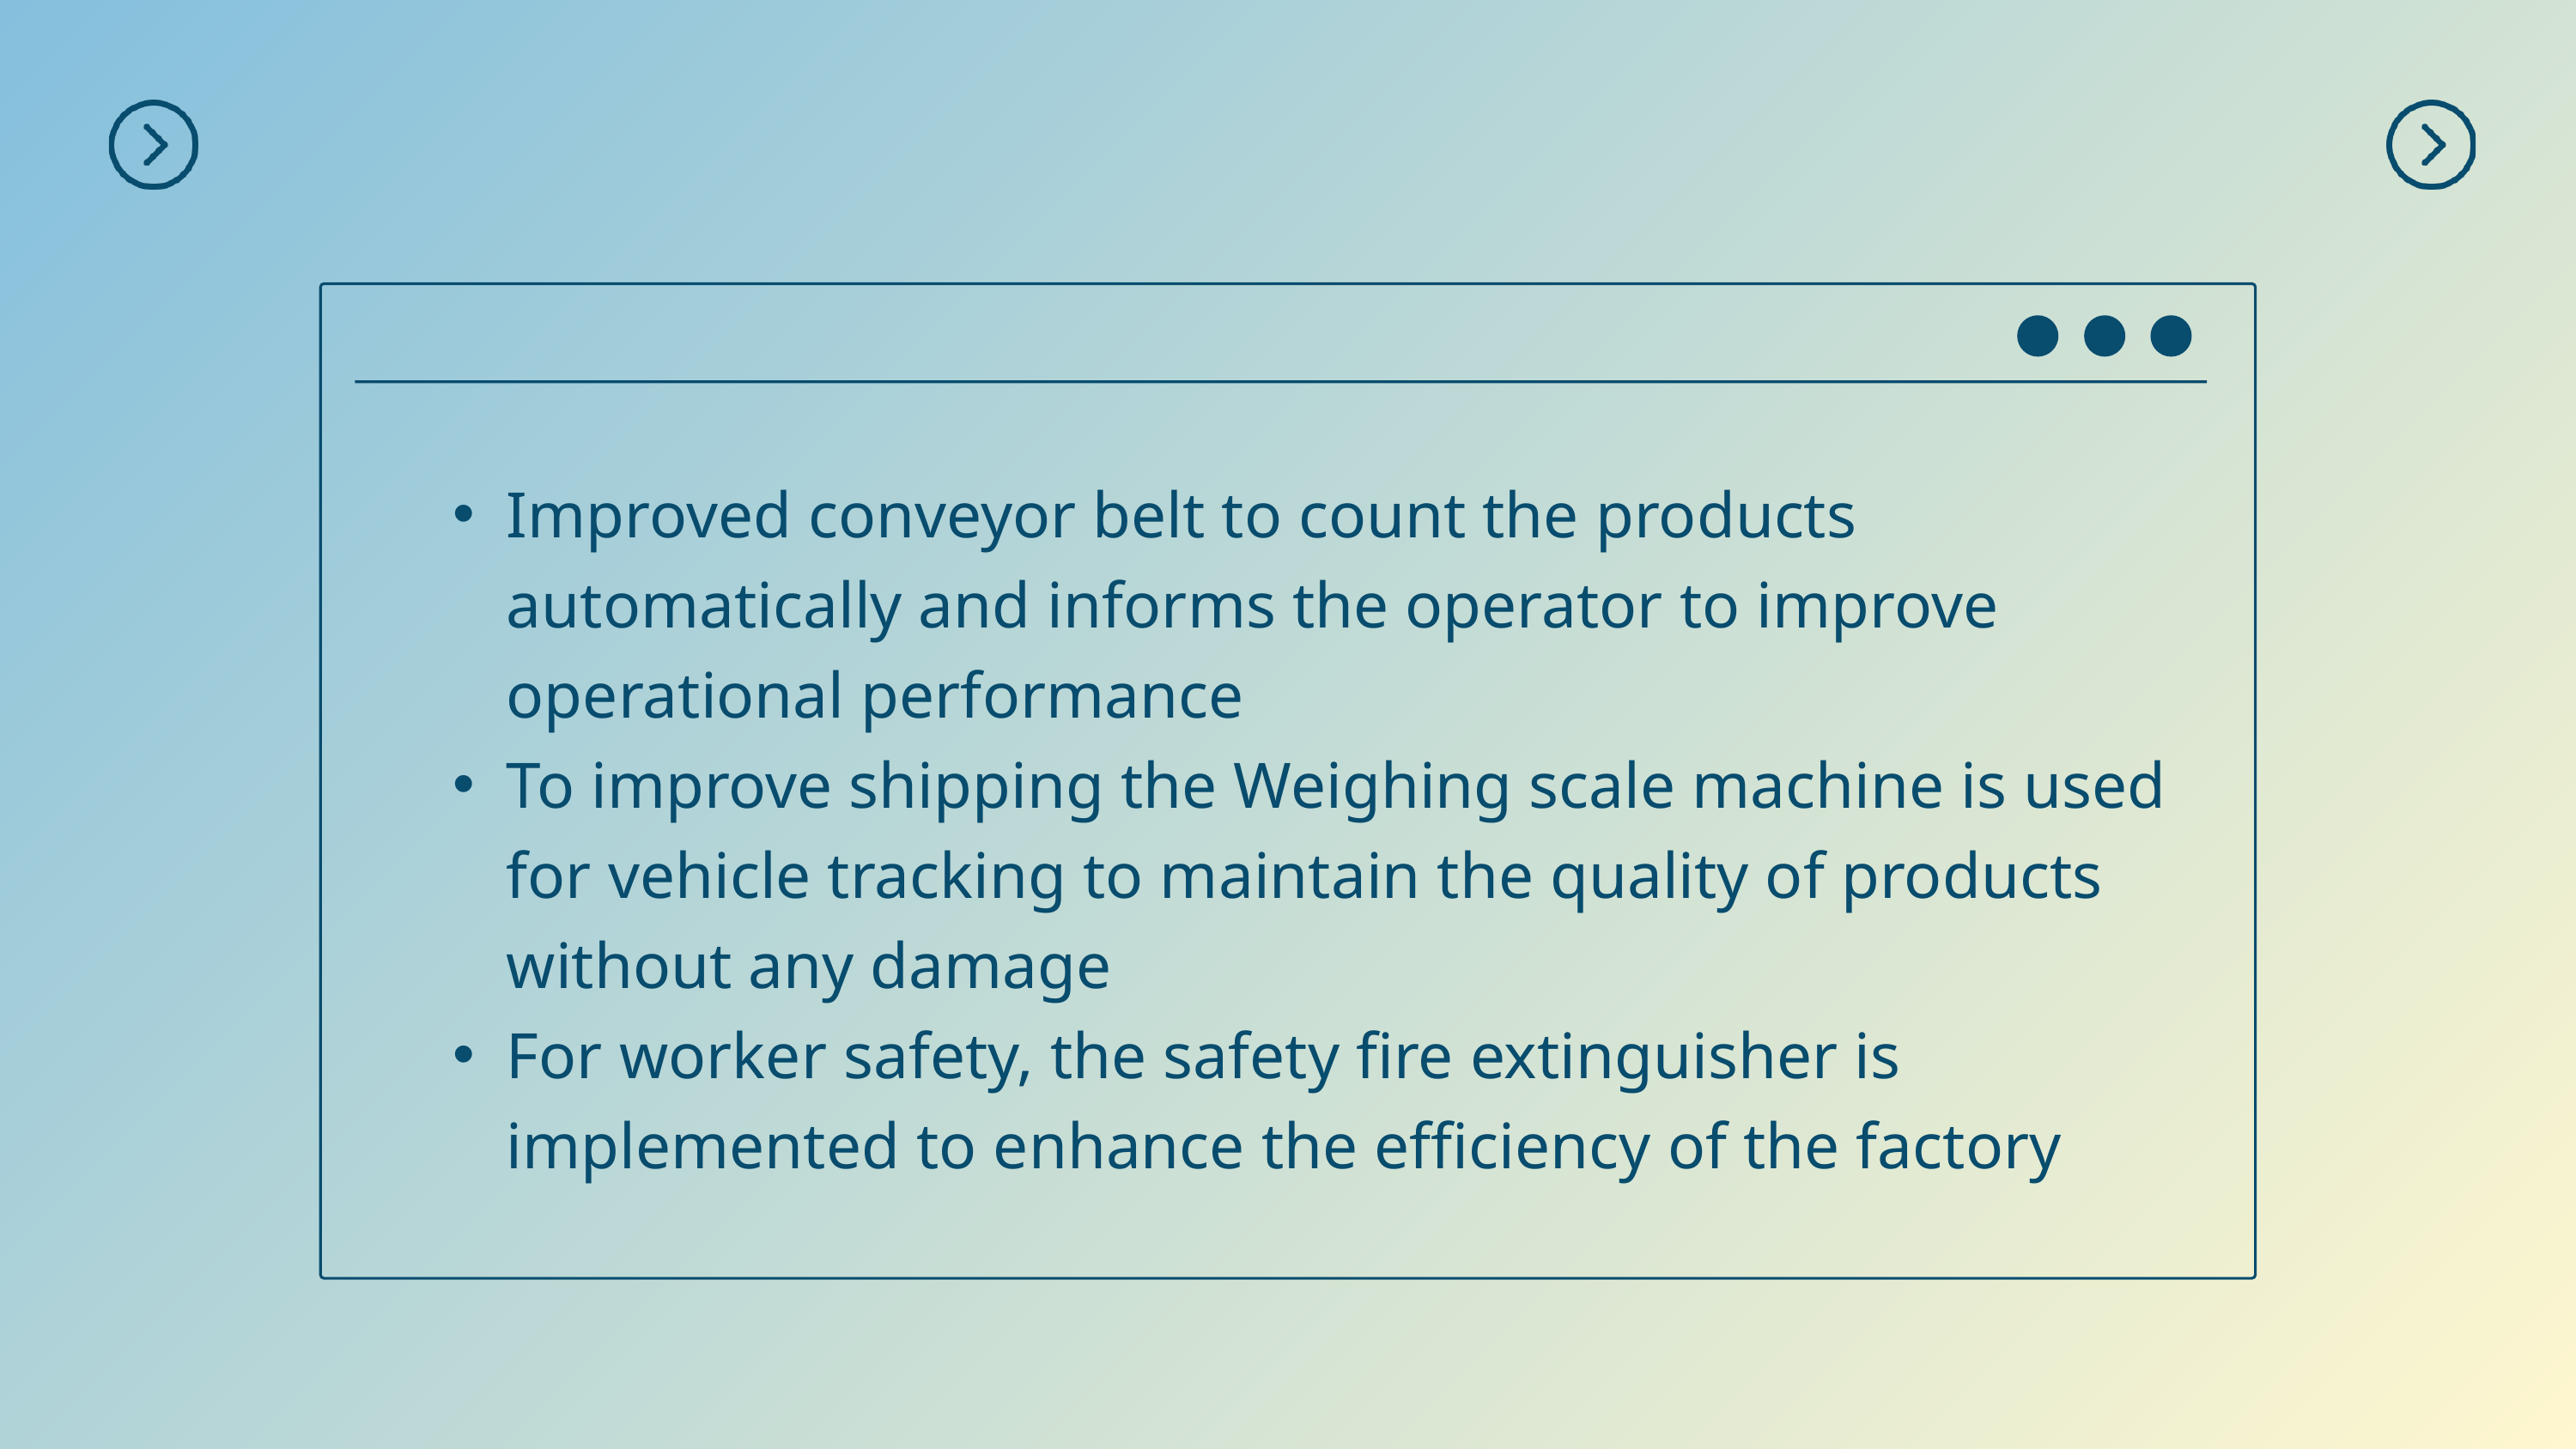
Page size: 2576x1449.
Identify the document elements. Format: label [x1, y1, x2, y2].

text_box [2386, 100, 2476, 190]
text_box [2016, 314, 2192, 357]
text_box [108, 100, 198, 190]
text_box [320, 283, 2256, 1279]
